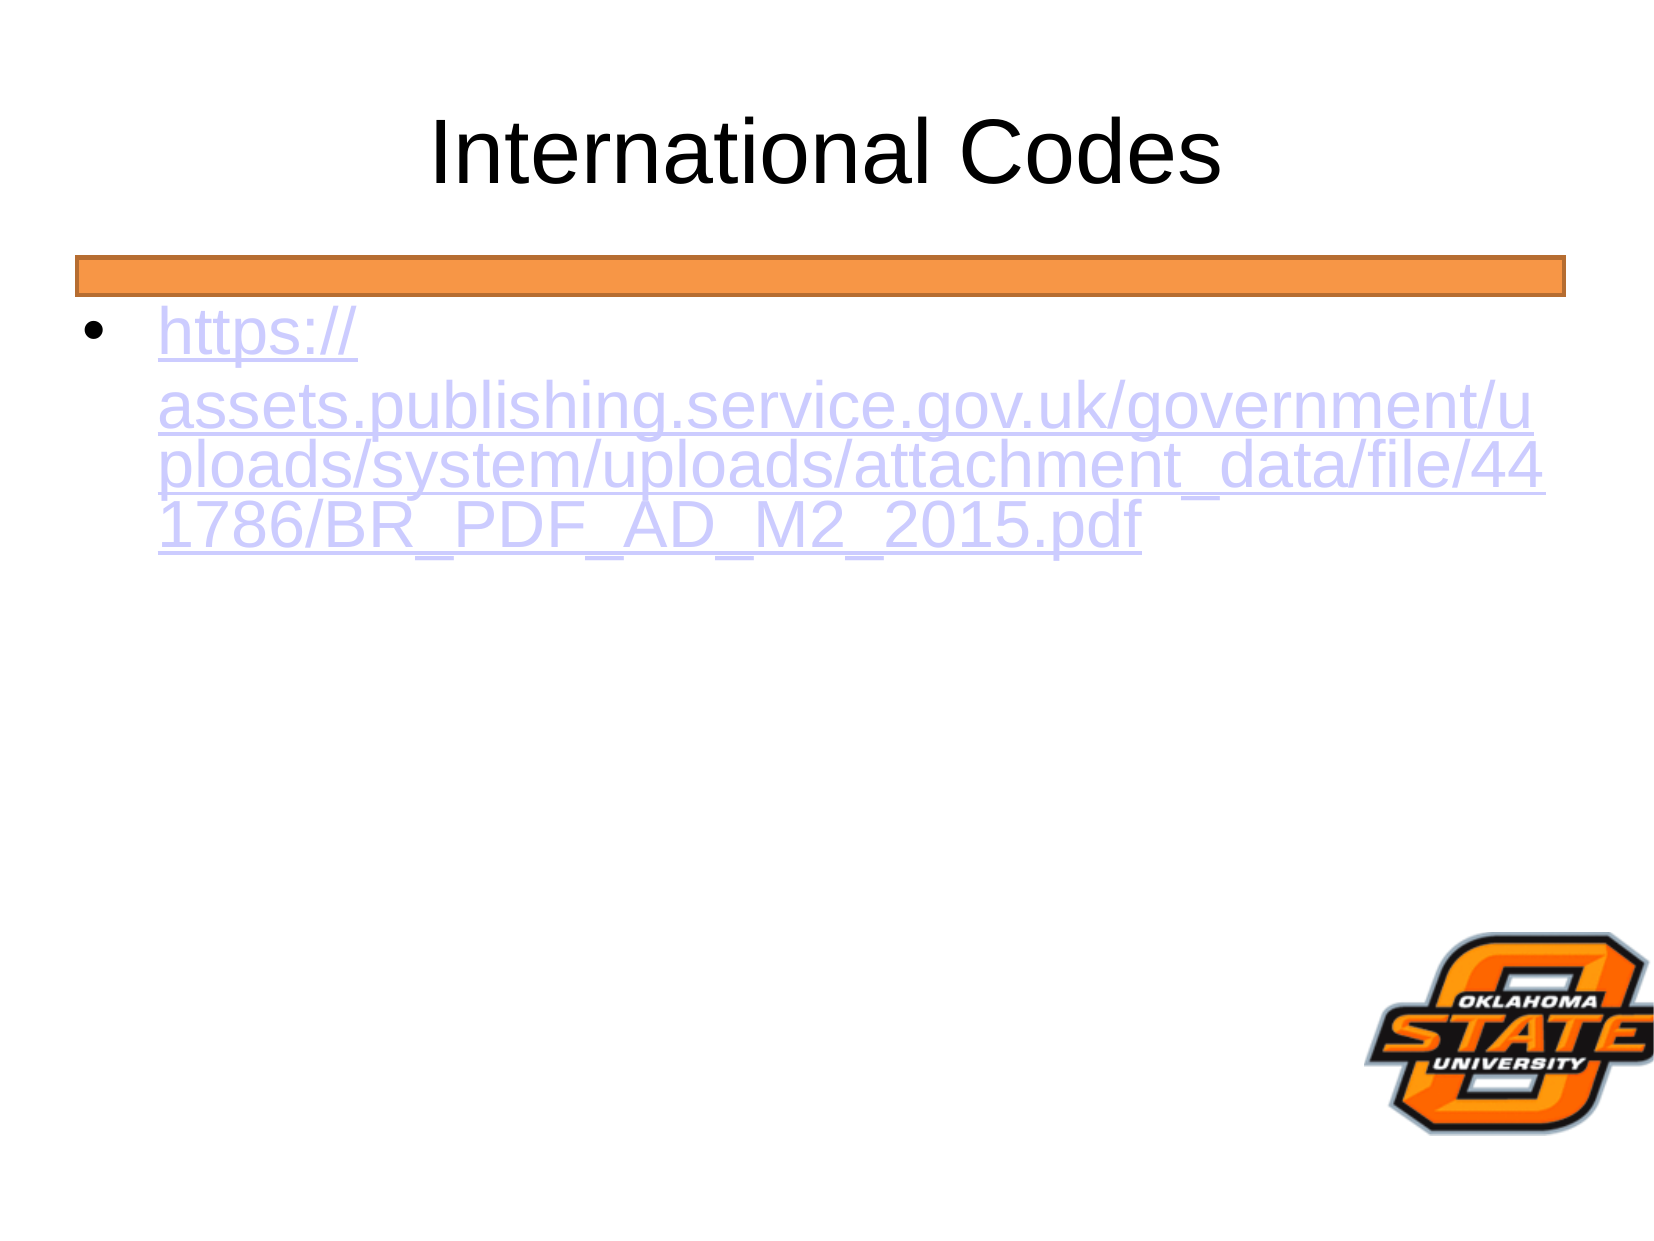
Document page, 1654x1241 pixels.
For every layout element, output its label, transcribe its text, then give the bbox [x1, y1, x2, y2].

picture [1364, 932, 1654, 1136]
title International Codes [82, 49, 1571, 257]
list https://assets.publishing.service.gov.uk/government/uploads/system/uploads/attachment_data/file/441786/BR_PDF_AD_M2_2015.pdf [82, 290, 1571, 1109]
